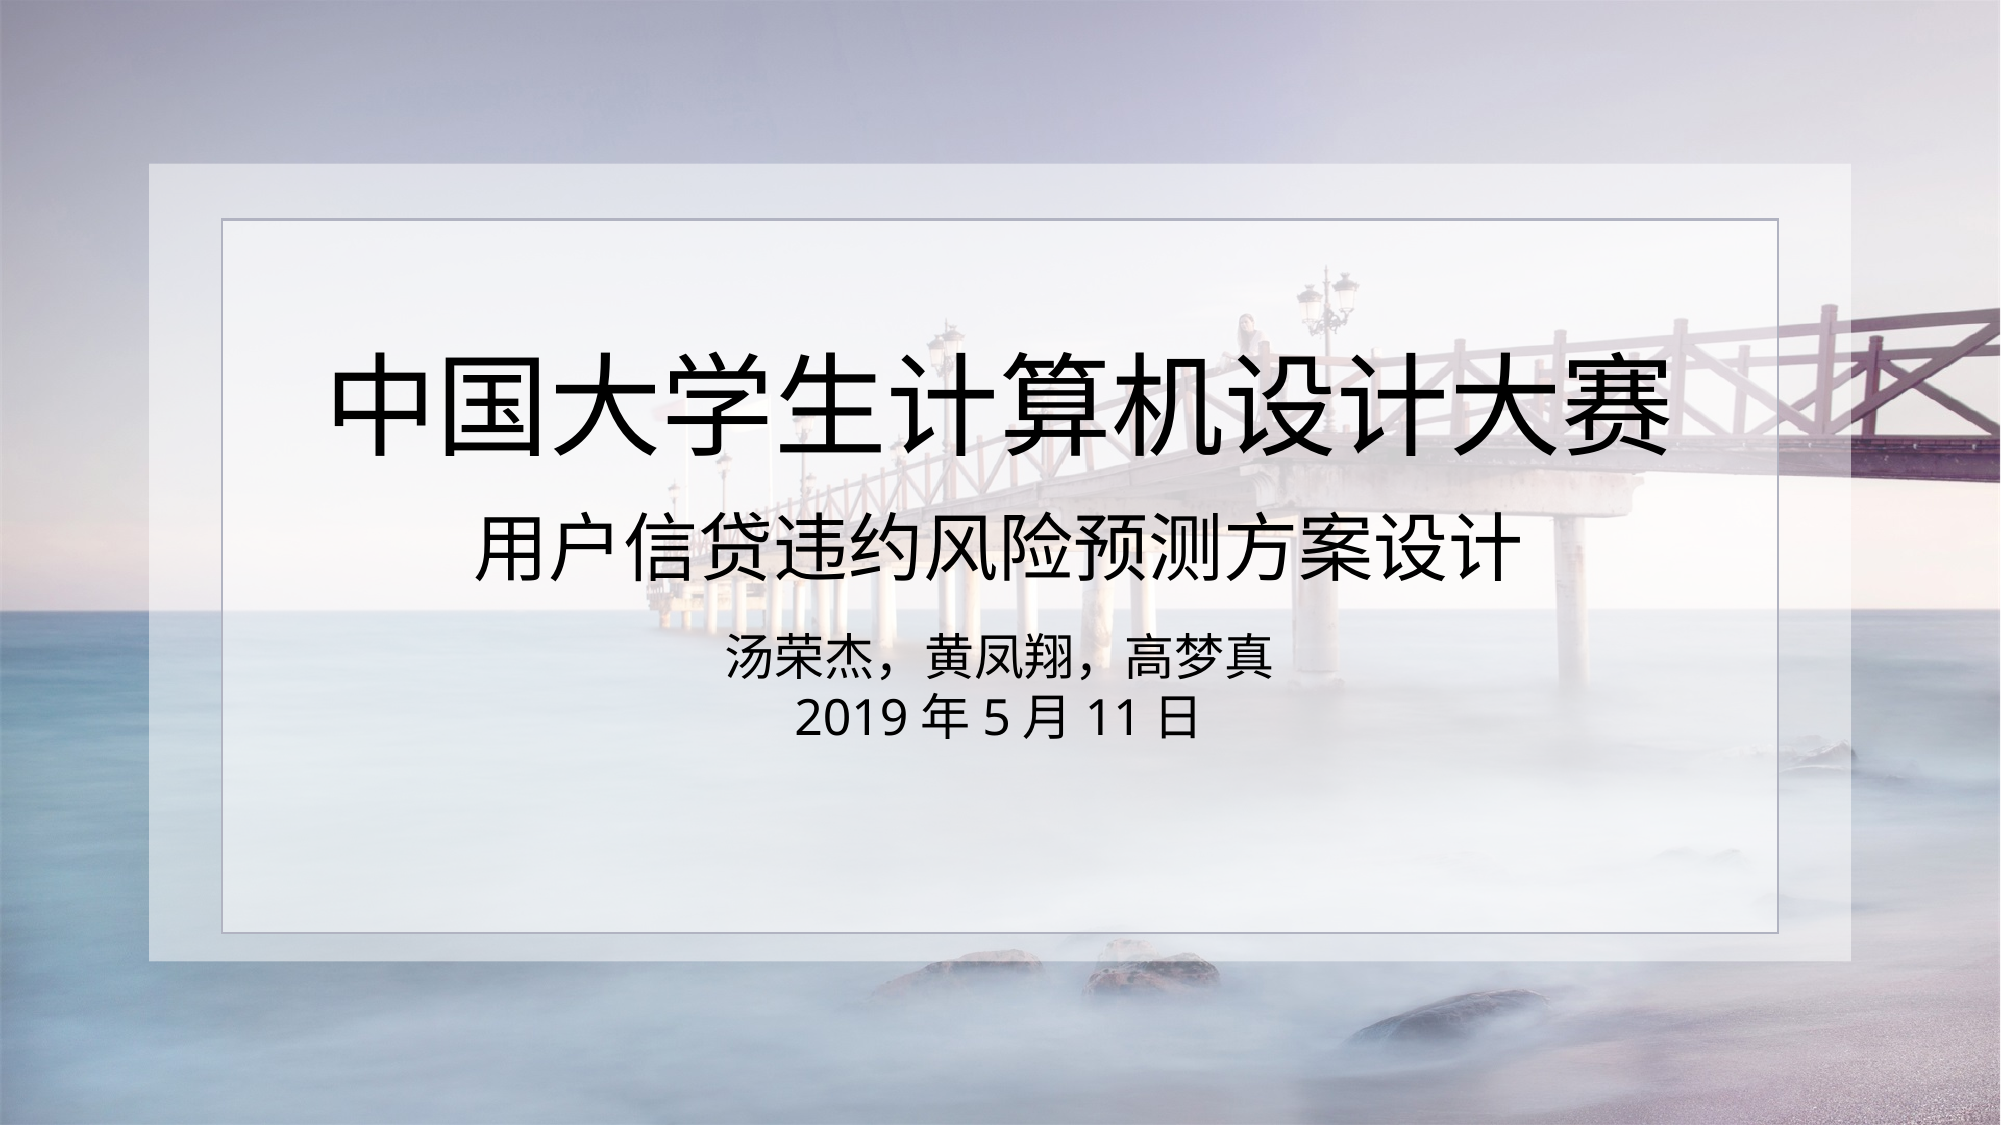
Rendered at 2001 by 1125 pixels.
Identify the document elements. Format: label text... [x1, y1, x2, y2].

text_box [221, 218, 1779, 934]
text_box [148, 162, 1852, 962]
text_box 汤荣杰，黄凤翔，高梦真 2019年5月11日 [493, 617, 1505, 753]
text_box 用户信贷违约风险预测方案设计 [414, 492, 1584, 598]
picture [0, 0, 2001, 1125]
text_box 中国大学生计算机设计大赛 [296, 327, 1702, 478]
